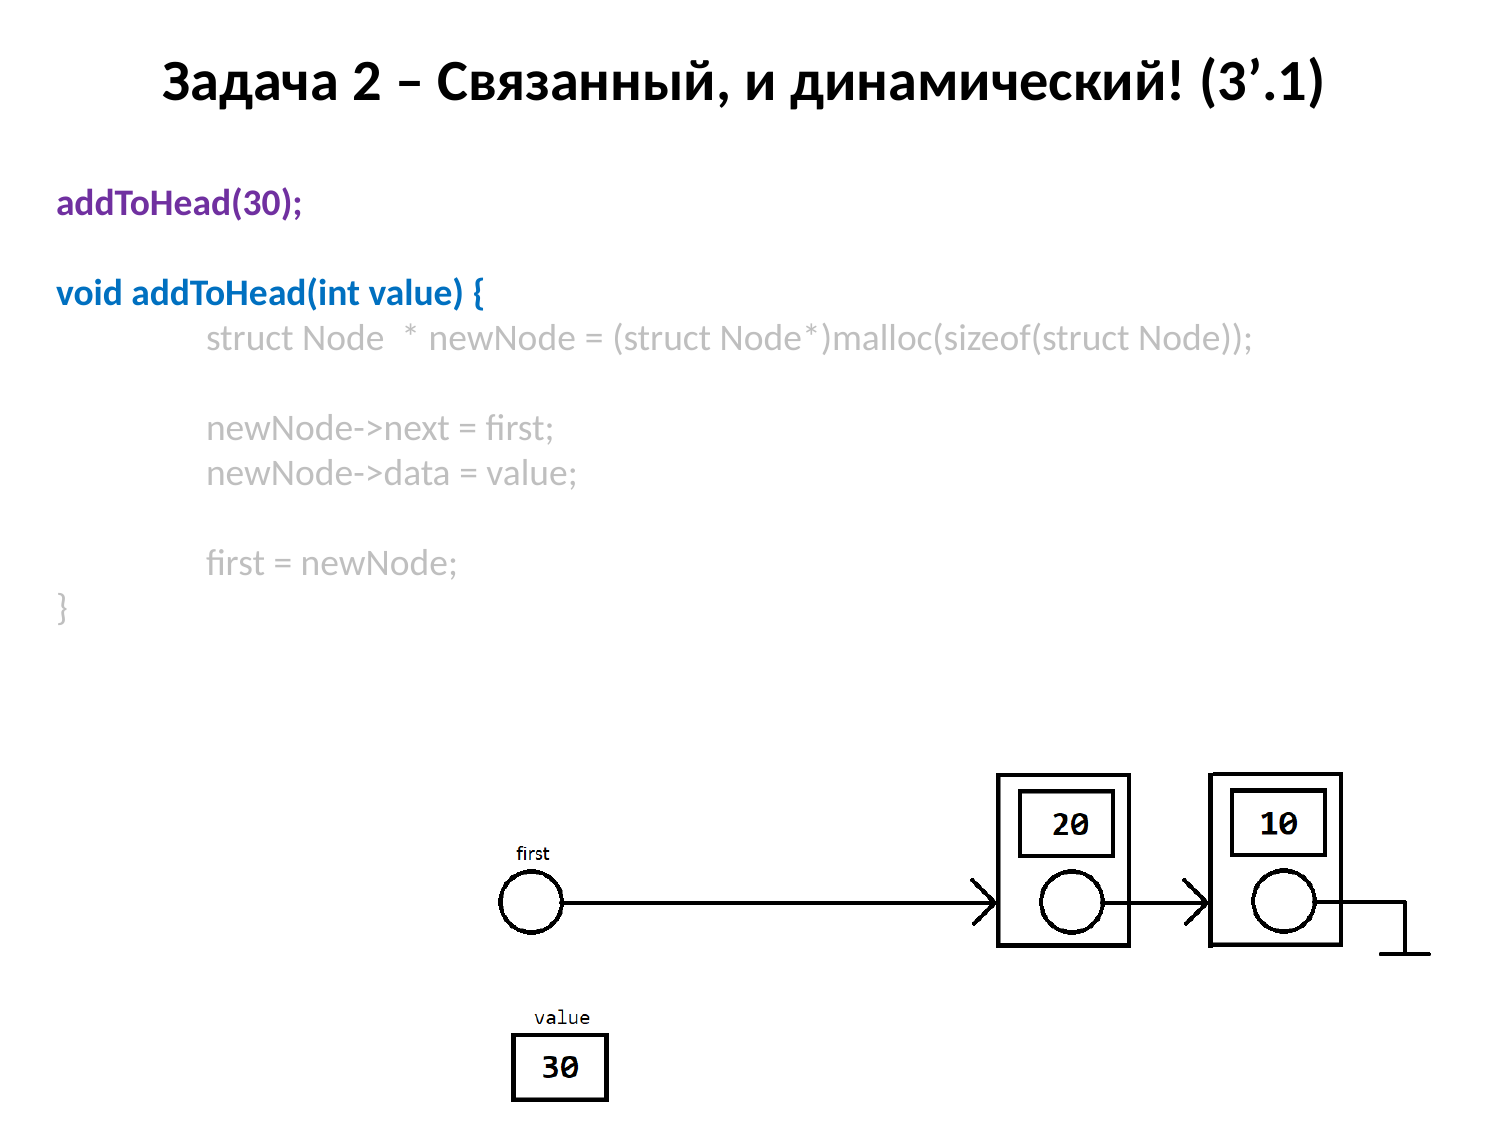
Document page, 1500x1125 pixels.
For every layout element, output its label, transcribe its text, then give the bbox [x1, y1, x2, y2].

text_box addToHead(30); void addToHead(int value) { struct Node * newNode = (struct Node*)malloc(sizeof(struct Node)); newNode->next = first; newNode->data = value; first = newNode; } [41, 125, 1459, 636]
picture [489, 713, 1439, 1124]
title Задача 2 – Связанный, и динамический! (3’.1) [29, 19, 1459, 135]
